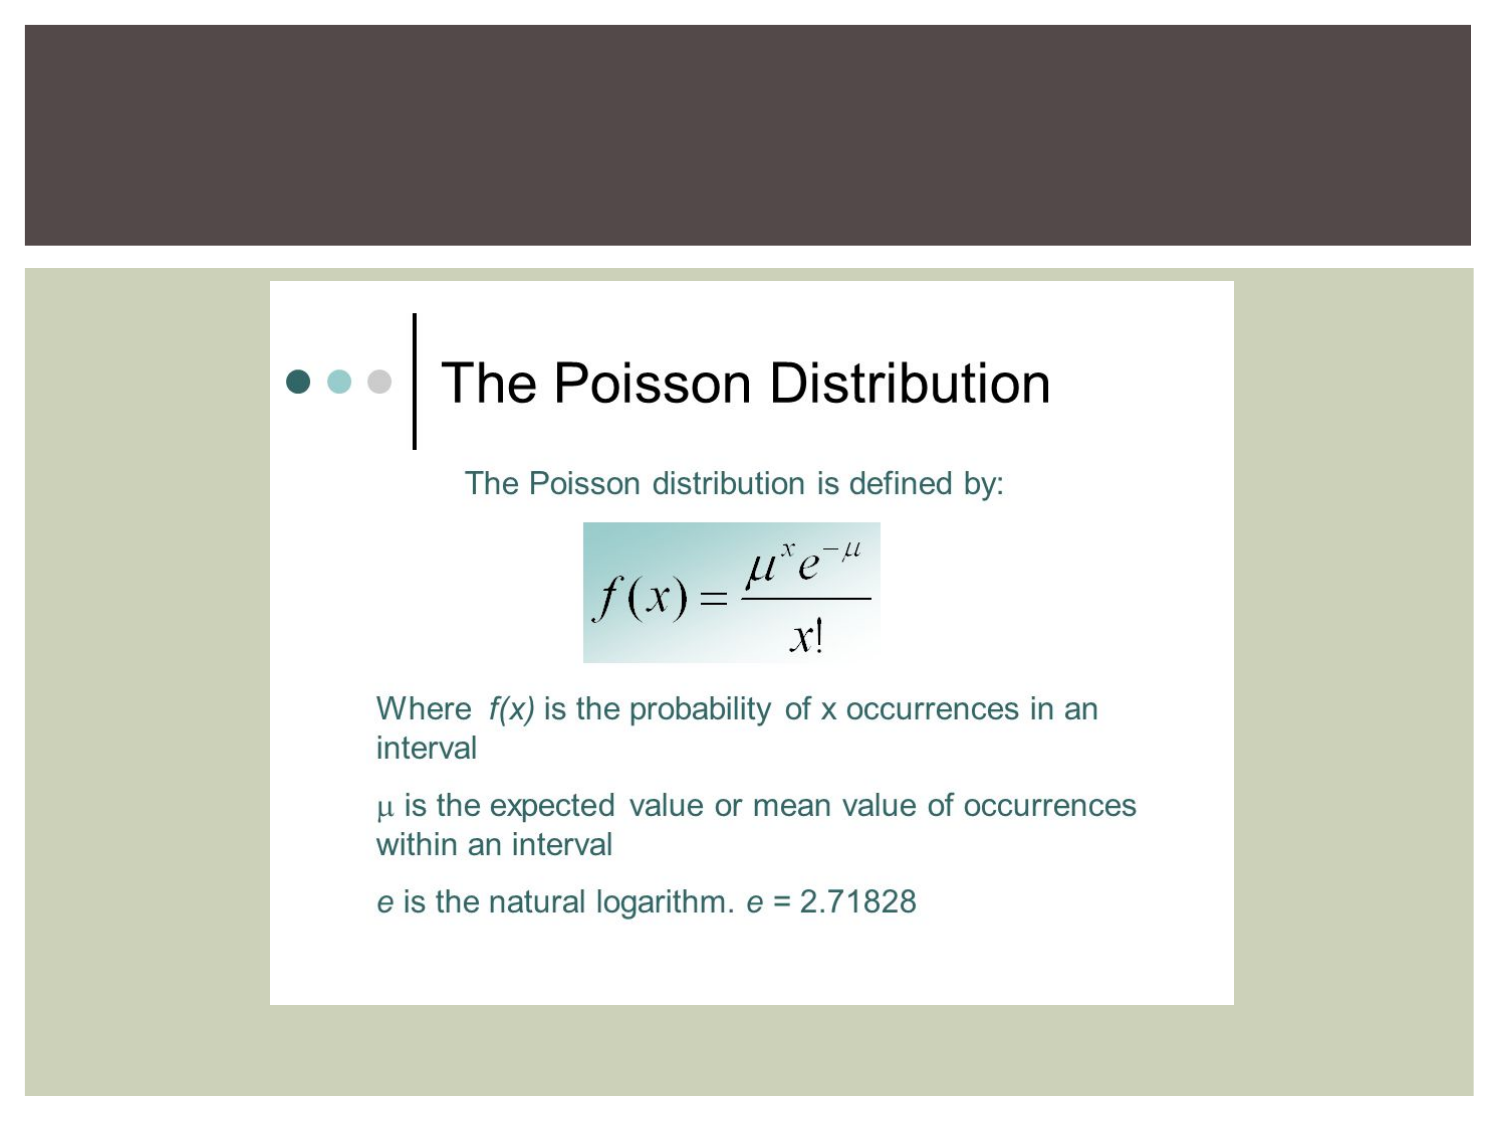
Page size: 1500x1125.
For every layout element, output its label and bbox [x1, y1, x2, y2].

list [269, 281, 1235, 1006]
